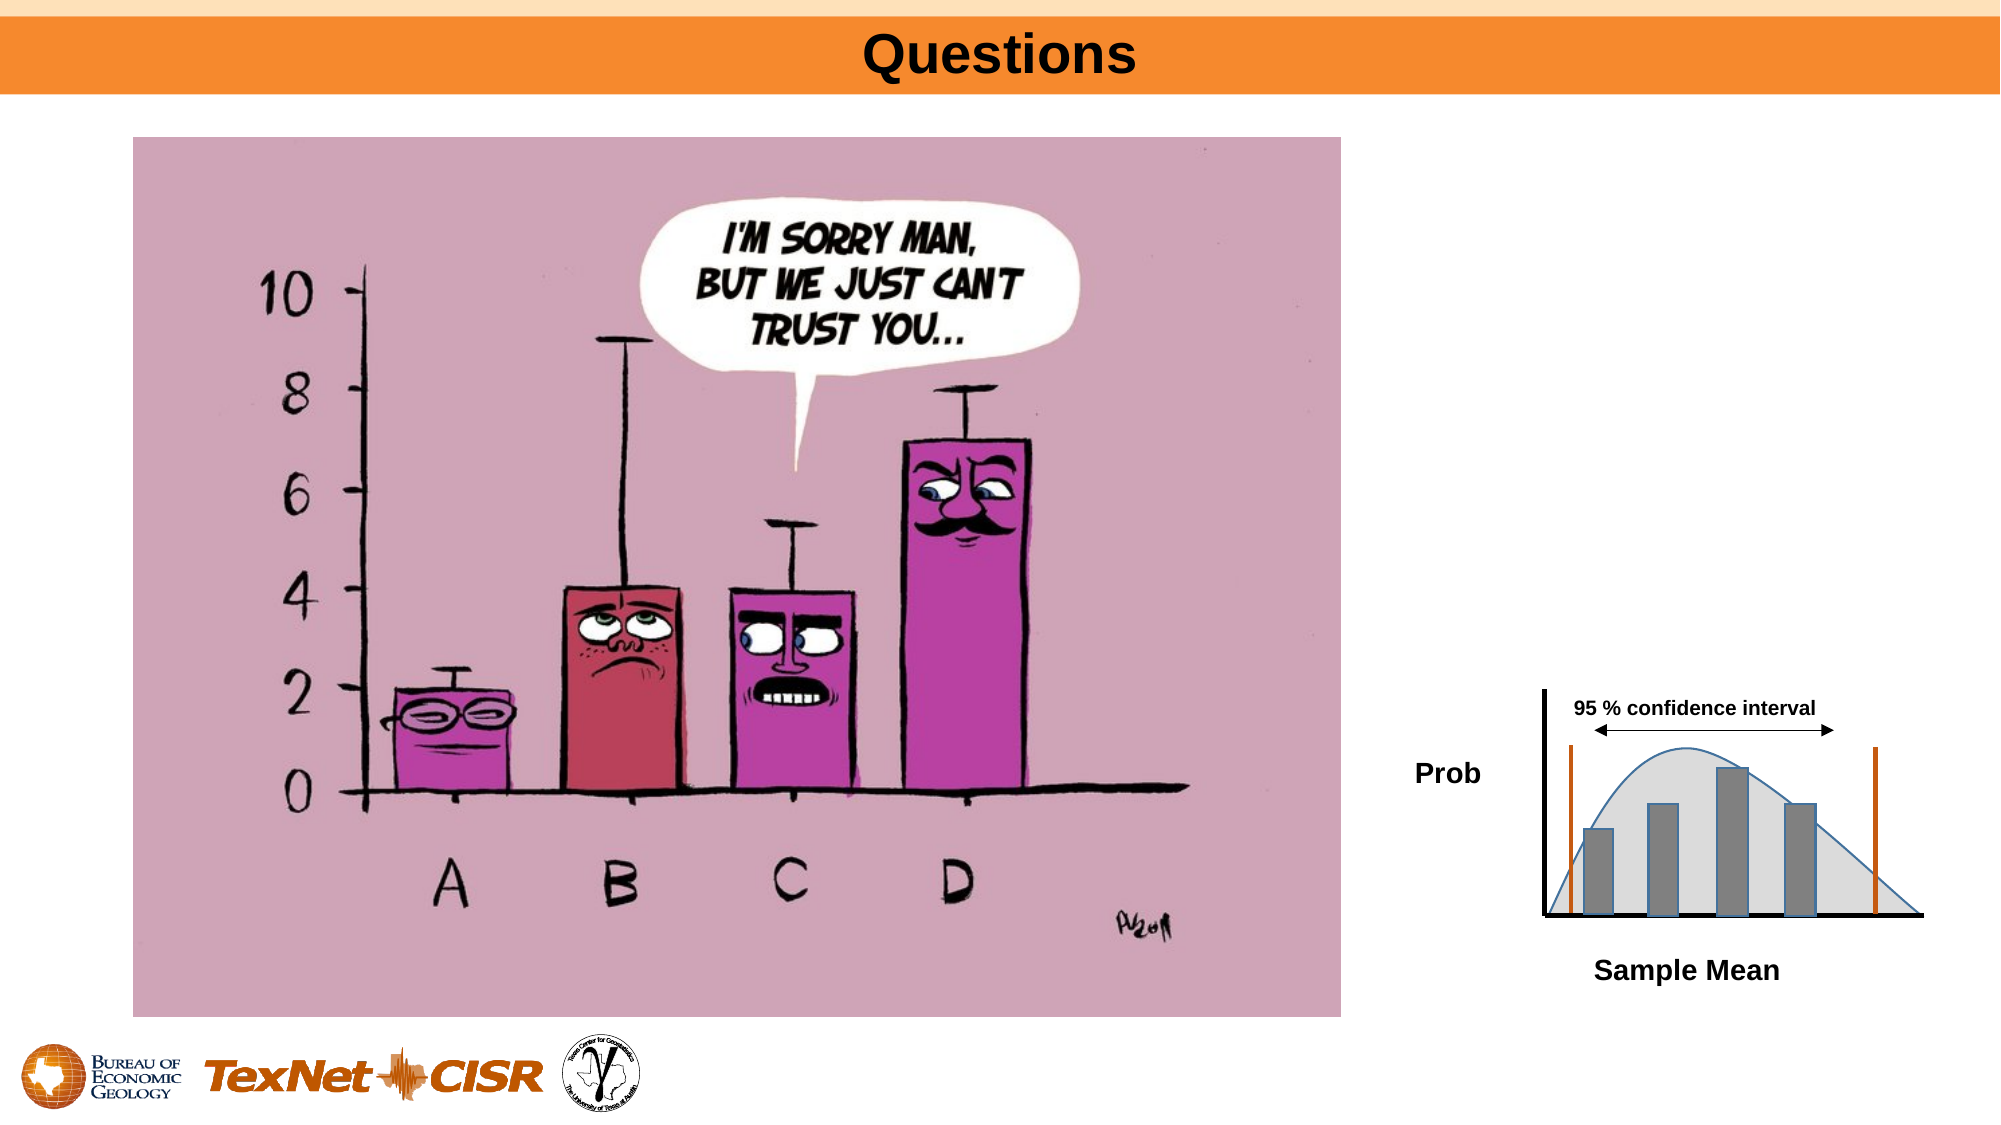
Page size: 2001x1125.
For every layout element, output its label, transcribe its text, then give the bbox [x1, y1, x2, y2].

picture [133, 137, 1341, 1017]
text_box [1399, 687, 1924, 1002]
picture [19, 1042, 185, 1110]
picture [198, 1045, 554, 1103]
title Questions [0, 16, 2000, 95]
